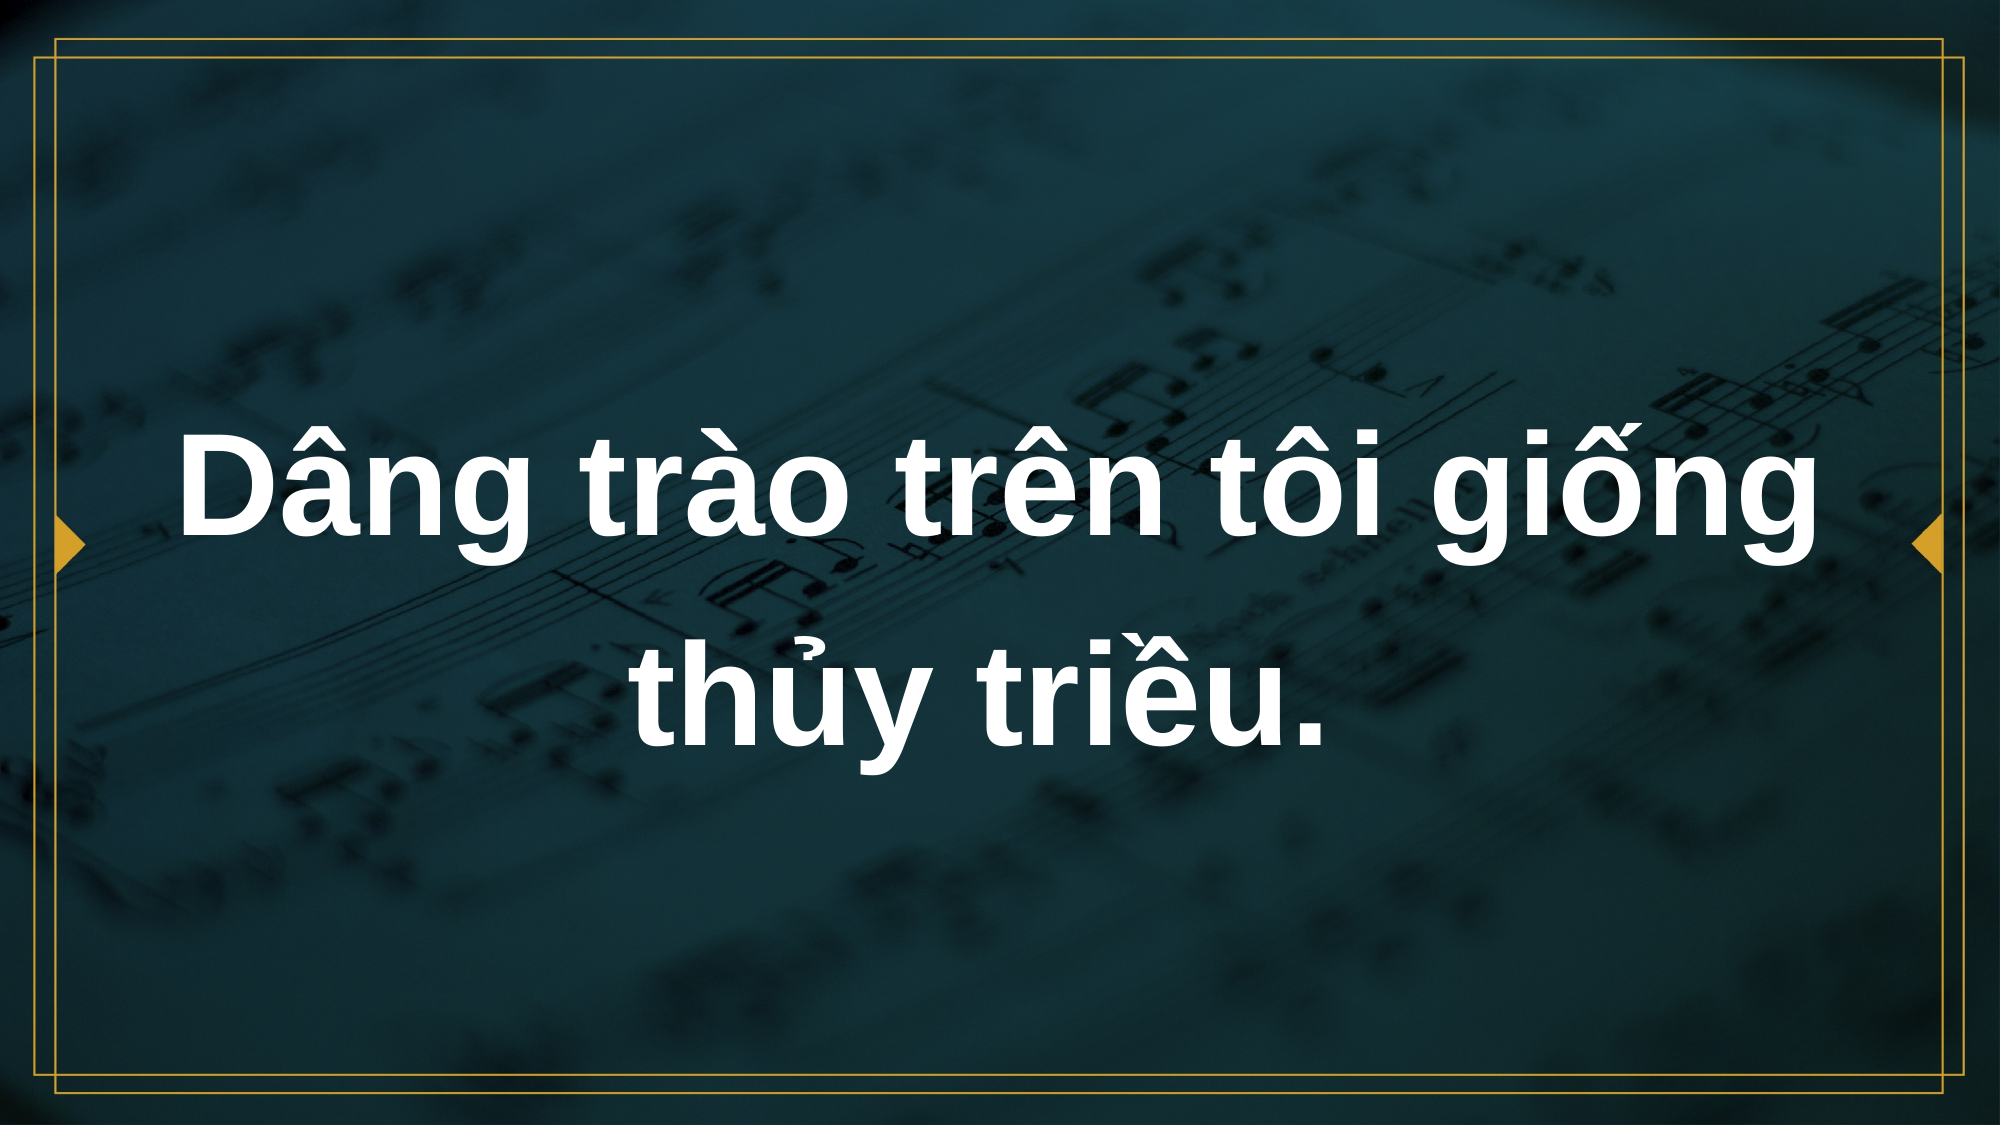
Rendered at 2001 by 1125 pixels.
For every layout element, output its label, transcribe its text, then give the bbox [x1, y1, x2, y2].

title Dâng trào trên tôi giống thủy triều. [55, 53, 1945, 1077]
picture [0, 0, 2000, 1125]
